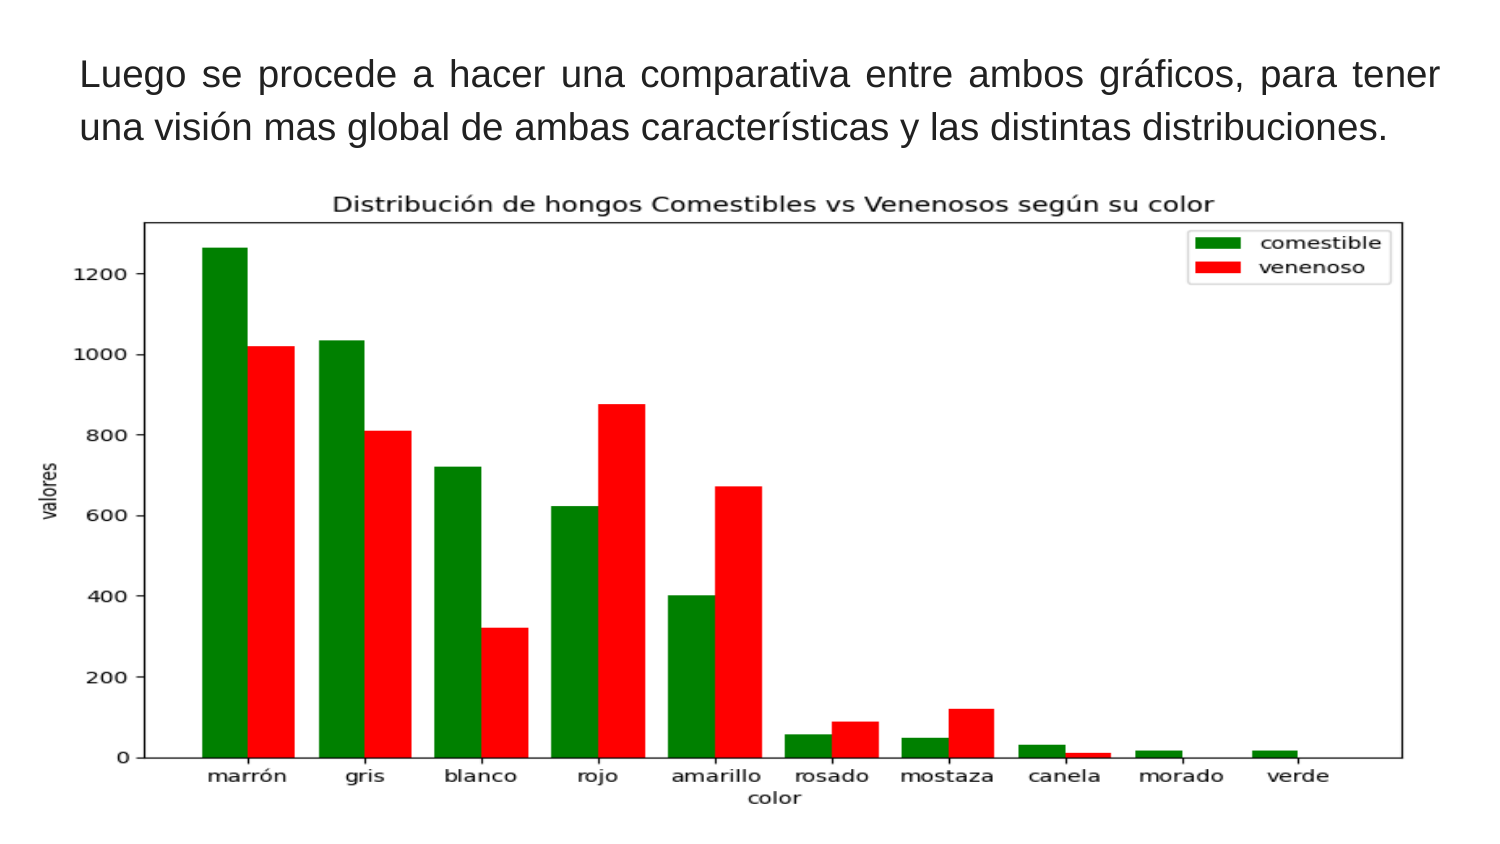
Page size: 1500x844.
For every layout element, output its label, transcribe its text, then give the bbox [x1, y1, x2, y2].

list Luego se procede a hacer una comparativa entre ambos gráficos, para tener una visión mas global de ambas características y las distintas distribuciones. [64, 26, 1457, 198]
picture [24, 184, 1418, 819]
